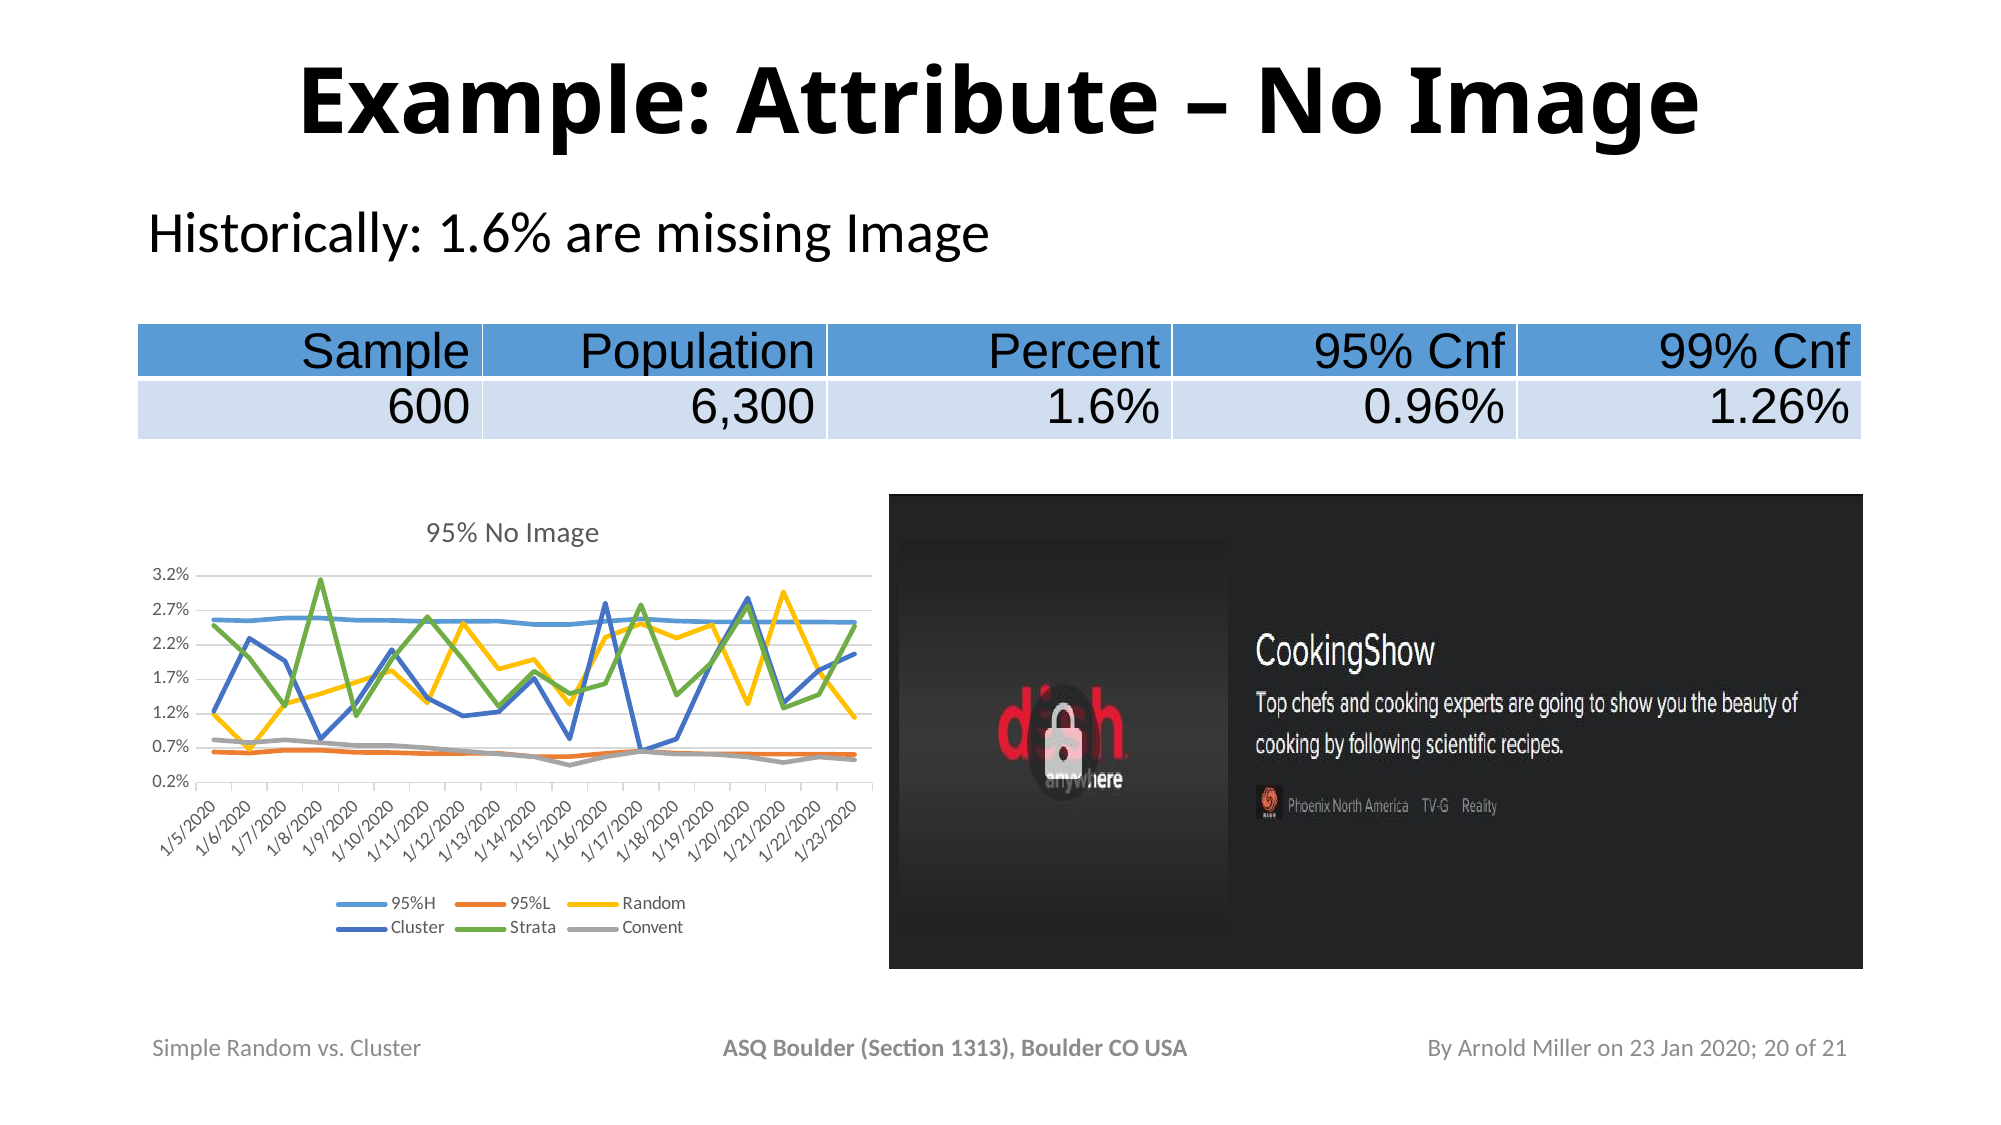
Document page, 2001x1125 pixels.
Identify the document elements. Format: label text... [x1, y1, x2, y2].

table_cell 1.26% [1518, 381, 1861, 439]
table_cell 0.96% [1173, 381, 1516, 439]
list Historically: 1.6% are missing Image [133, 202, 1867, 292]
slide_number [1383, 1016, 1863, 1077]
table_header 95% Cnf [1173, 324, 1516, 376]
title Example: Attribute – No Image [137, 25, 1863, 182]
slide_number Simple Random vs. Cluster [137, 1016, 588, 1077]
table_cell 6,300 [483, 381, 826, 439]
table_cell 600 [138, 381, 482, 439]
picture [889, 494, 1863, 969]
table_cell 1.6% [828, 381, 1171, 439]
footer ASQ Boulder (Section 1313), Boulder CO USA [618, 1016, 1294, 1077]
table_header Sample [138, 324, 482, 376]
table_header Percent [828, 324, 1171, 376]
table_header Population [483, 324, 826, 376]
chart [137, 494, 888, 945]
table_header 99% Cnf [1518, 324, 1861, 376]
